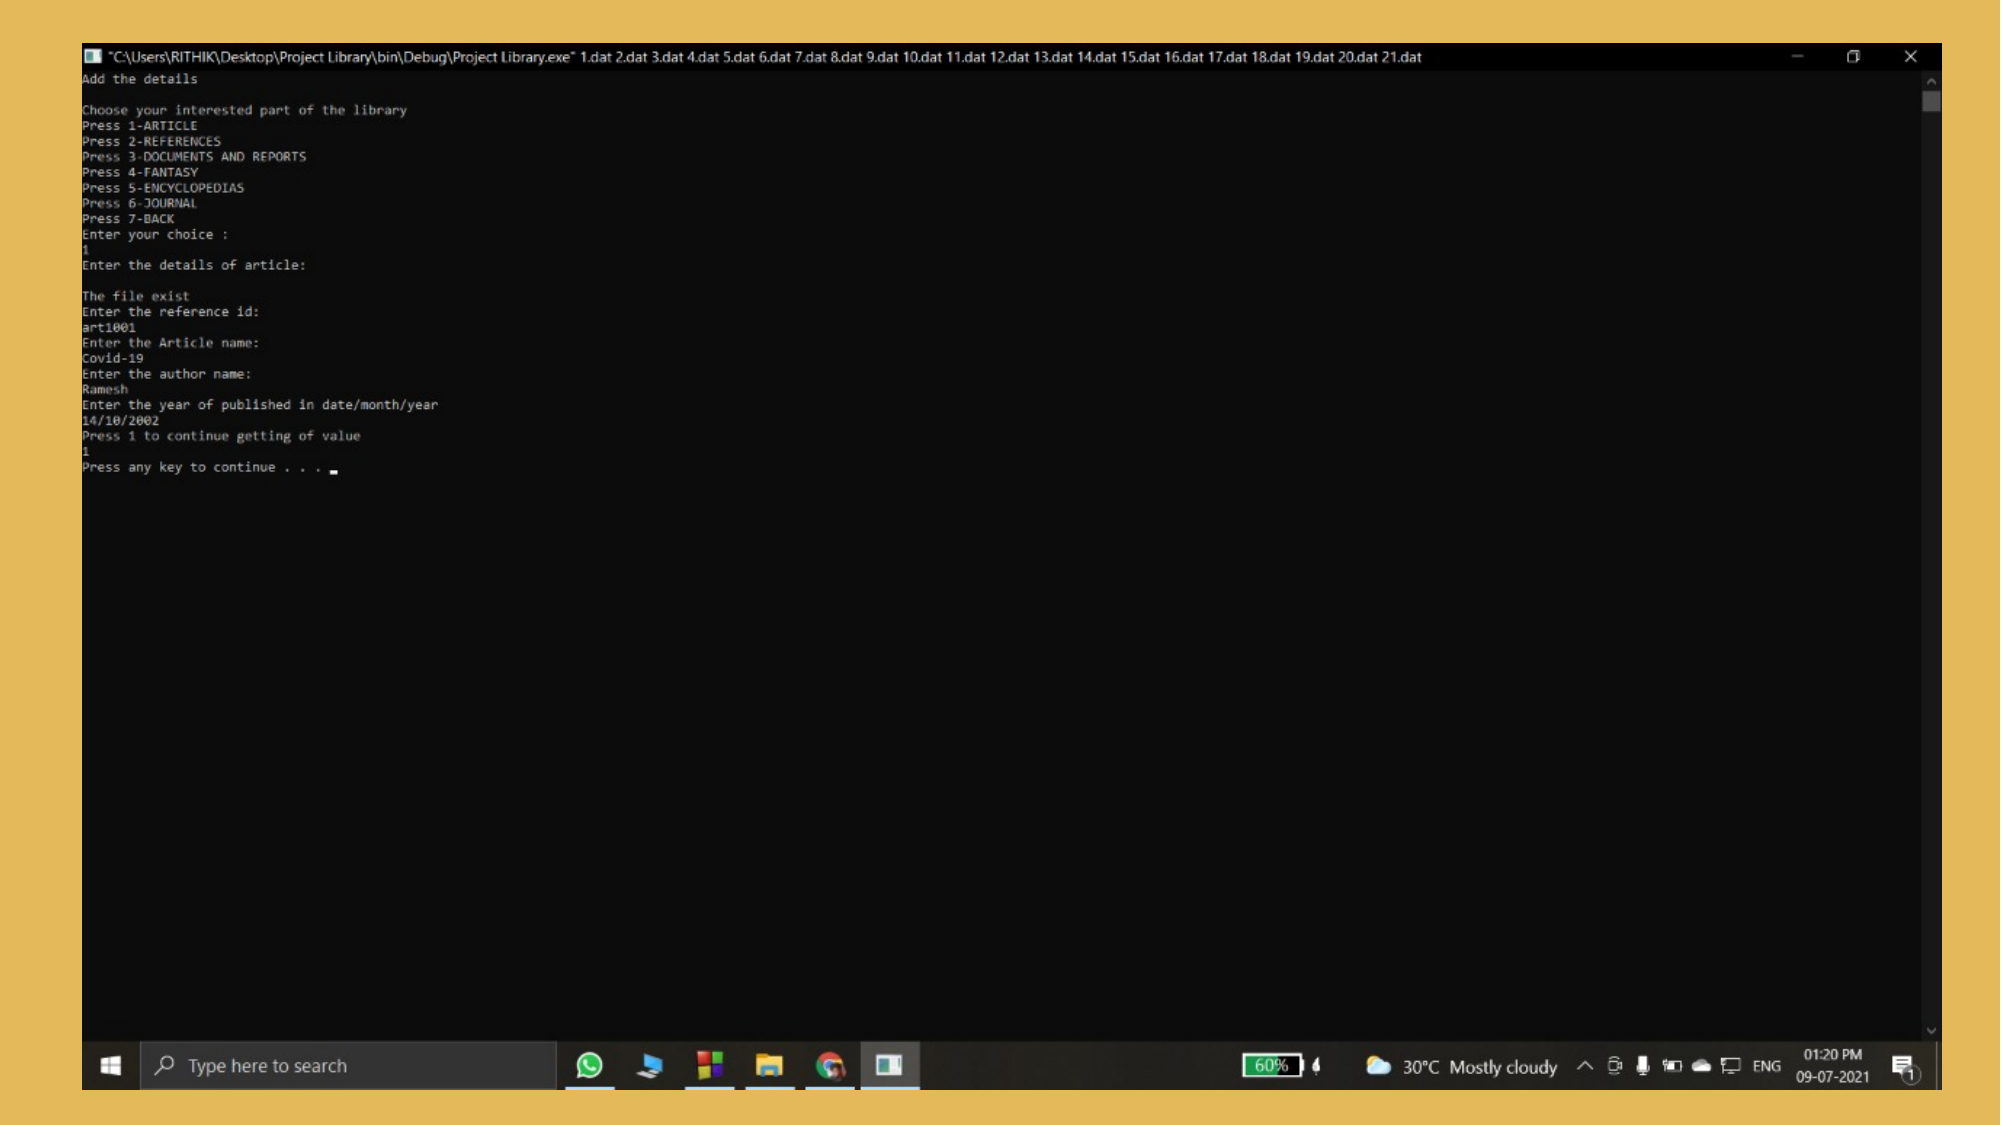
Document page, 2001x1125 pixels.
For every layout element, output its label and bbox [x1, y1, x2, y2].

picture [82, 43, 1942, 1090]
